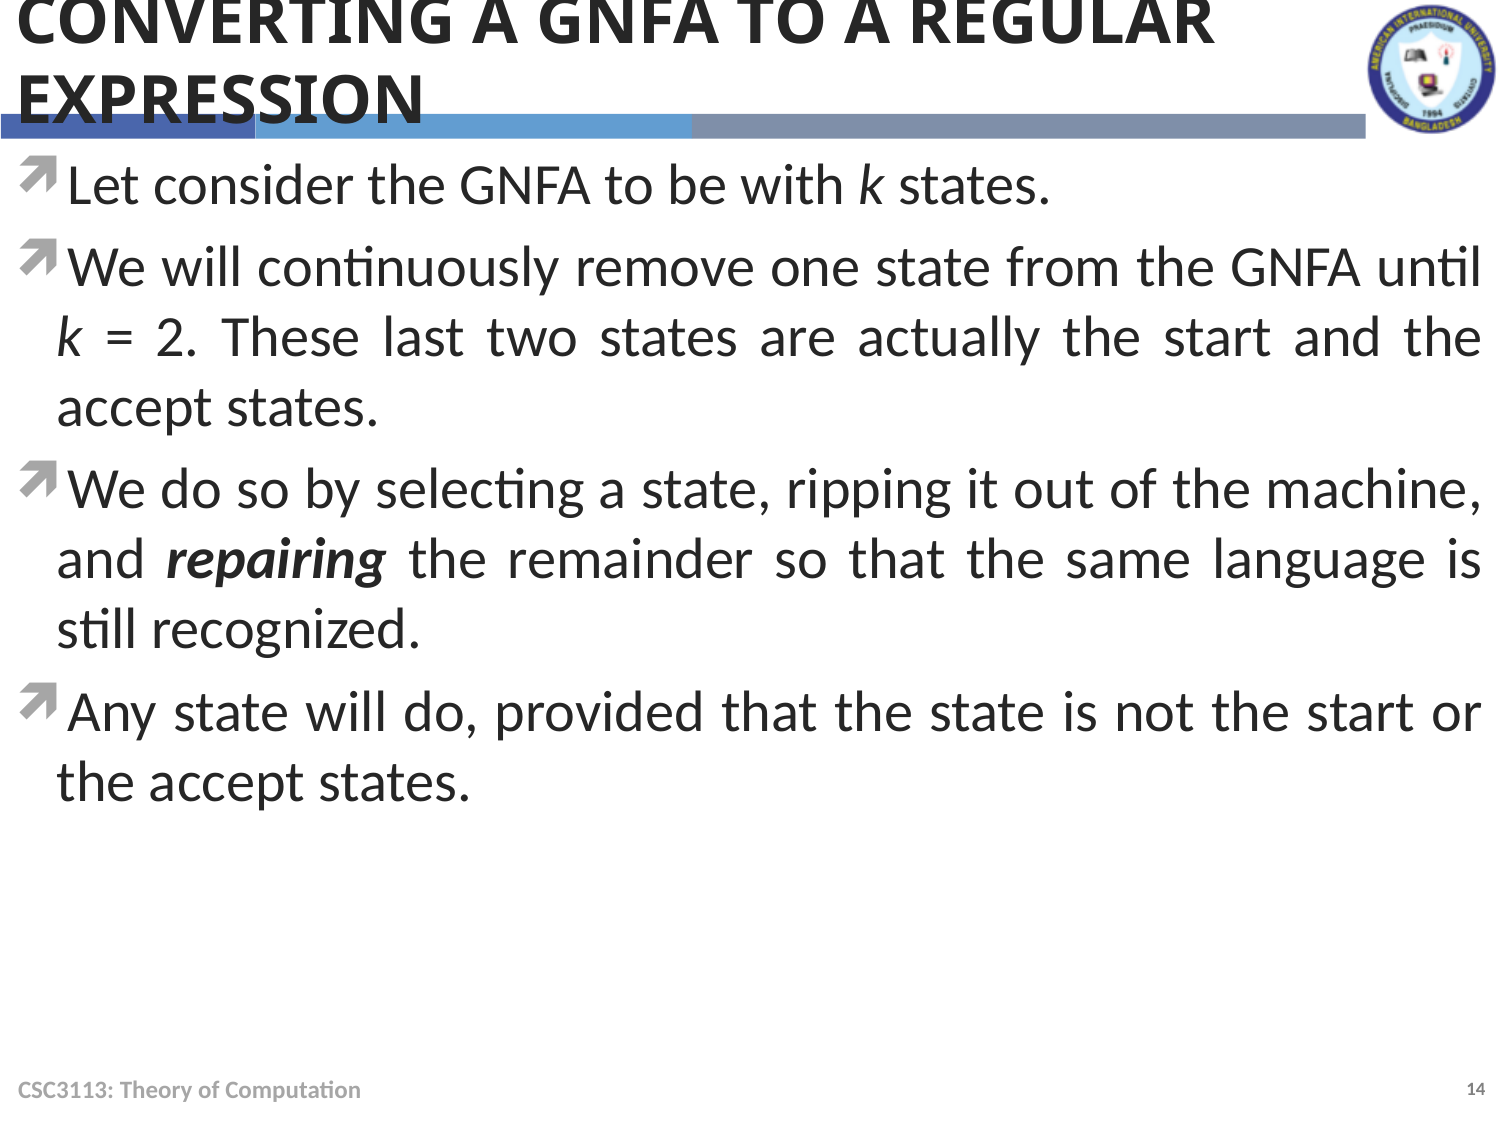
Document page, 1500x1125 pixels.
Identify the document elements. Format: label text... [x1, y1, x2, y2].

picture [1365, 2, 1499, 137]
list Let consider the GNFA to be with k states. We will continuously remove one state from the GNFA until k = 2. These last two states are actually the start and the accept states. We do so by selecting a state, ripping it out of the machine, and repairing the remainder so that the same language is still recognized. Any state will do, provided that the state is not the start or the accept states. [0, 138, 1499, 1056]
list Converting a GNFA to a regular expression [0, 0, 1366, 114]
footer CSC3113: Theory of Computation [3, 1058, 1008, 1119]
